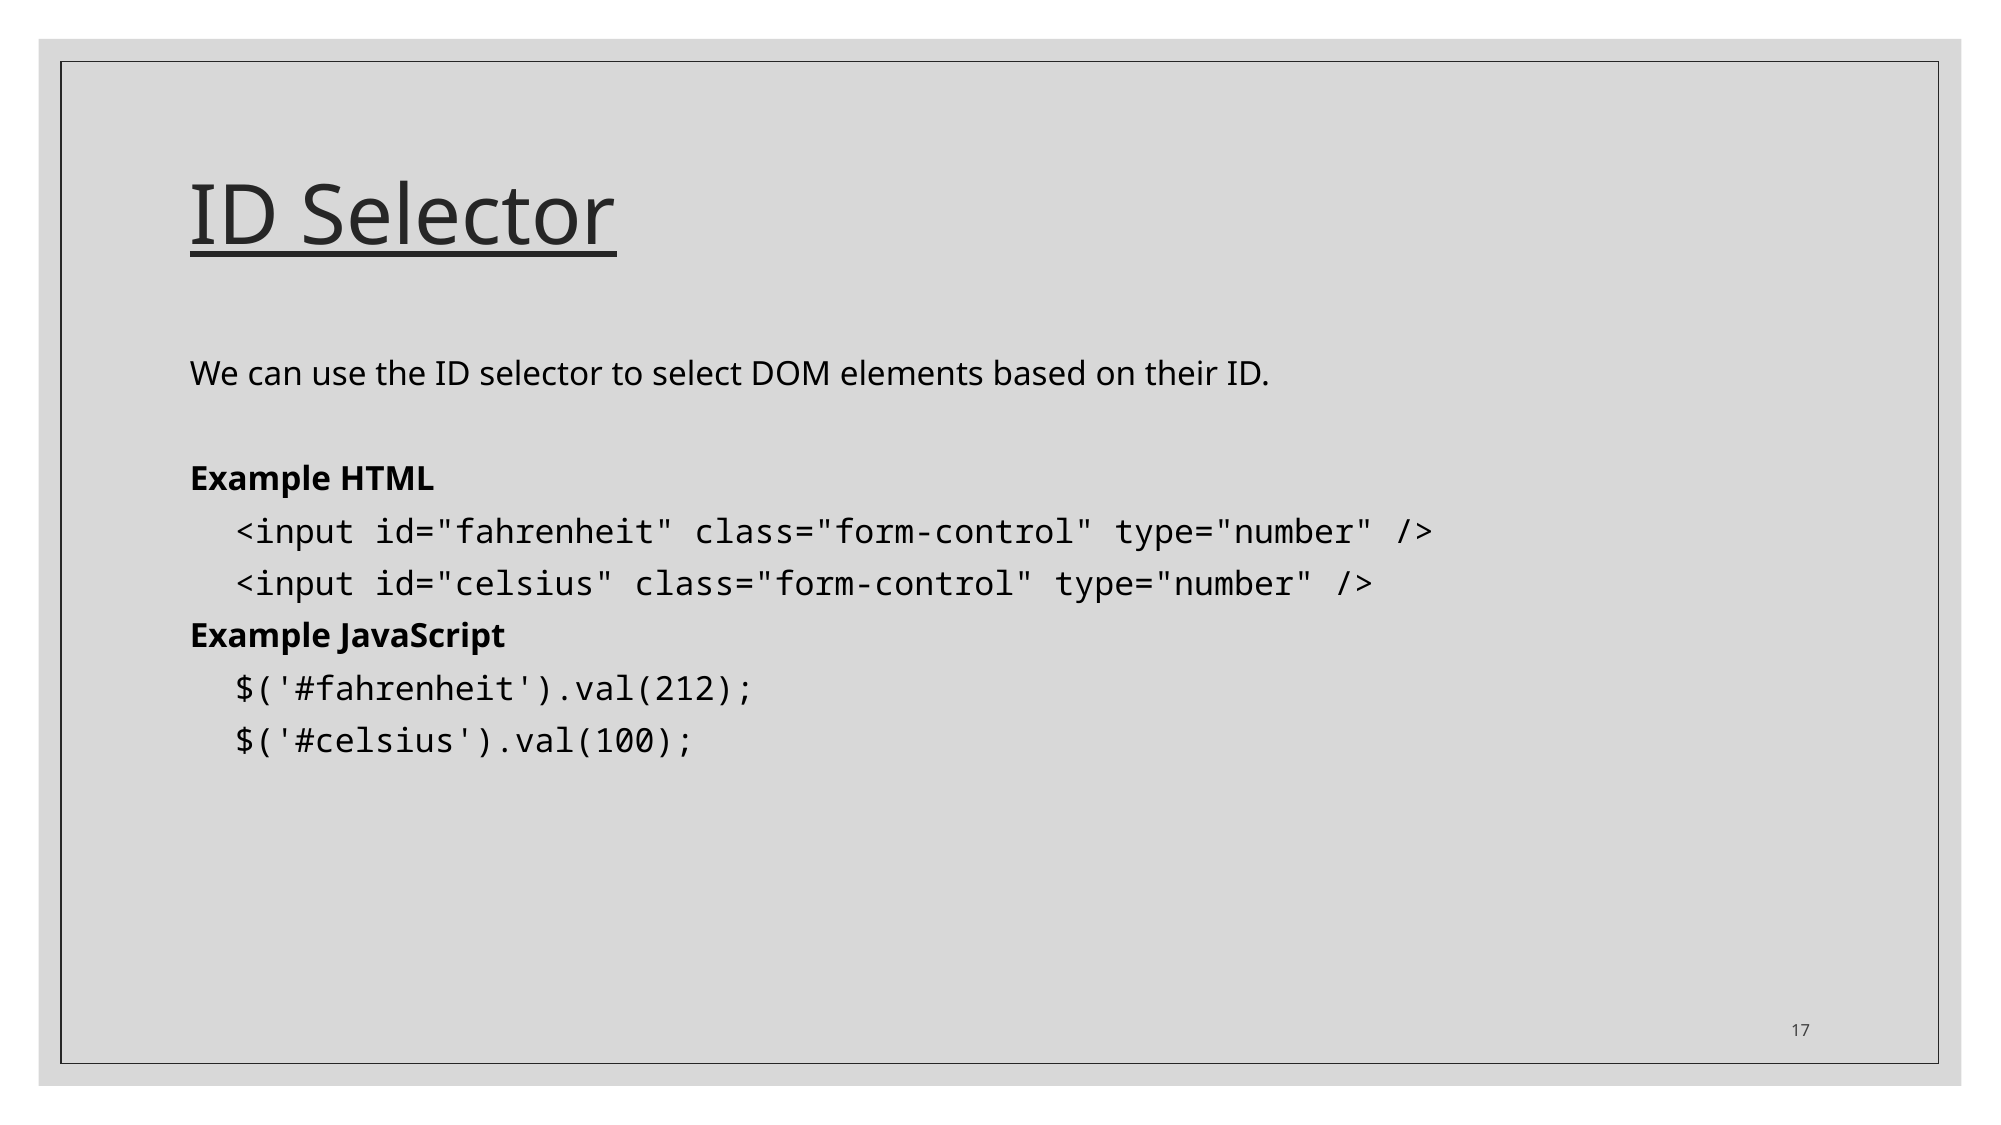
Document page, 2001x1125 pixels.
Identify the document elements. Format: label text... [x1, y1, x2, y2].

list We can use the ID selector to select DOM elements based on their ID. Example HTML <input id="fahrenheit" class="form-control" type="number" /> <input id="celsius" class="form-control" type="number" /> Example JavaScript $('#fahrenheit').val(212); $('#celsius').val(100); [174, 345, 1825, 977]
slide_number 17 [1687, 990, 1825, 1050]
title ID Selector [174, 105, 1825, 331]
